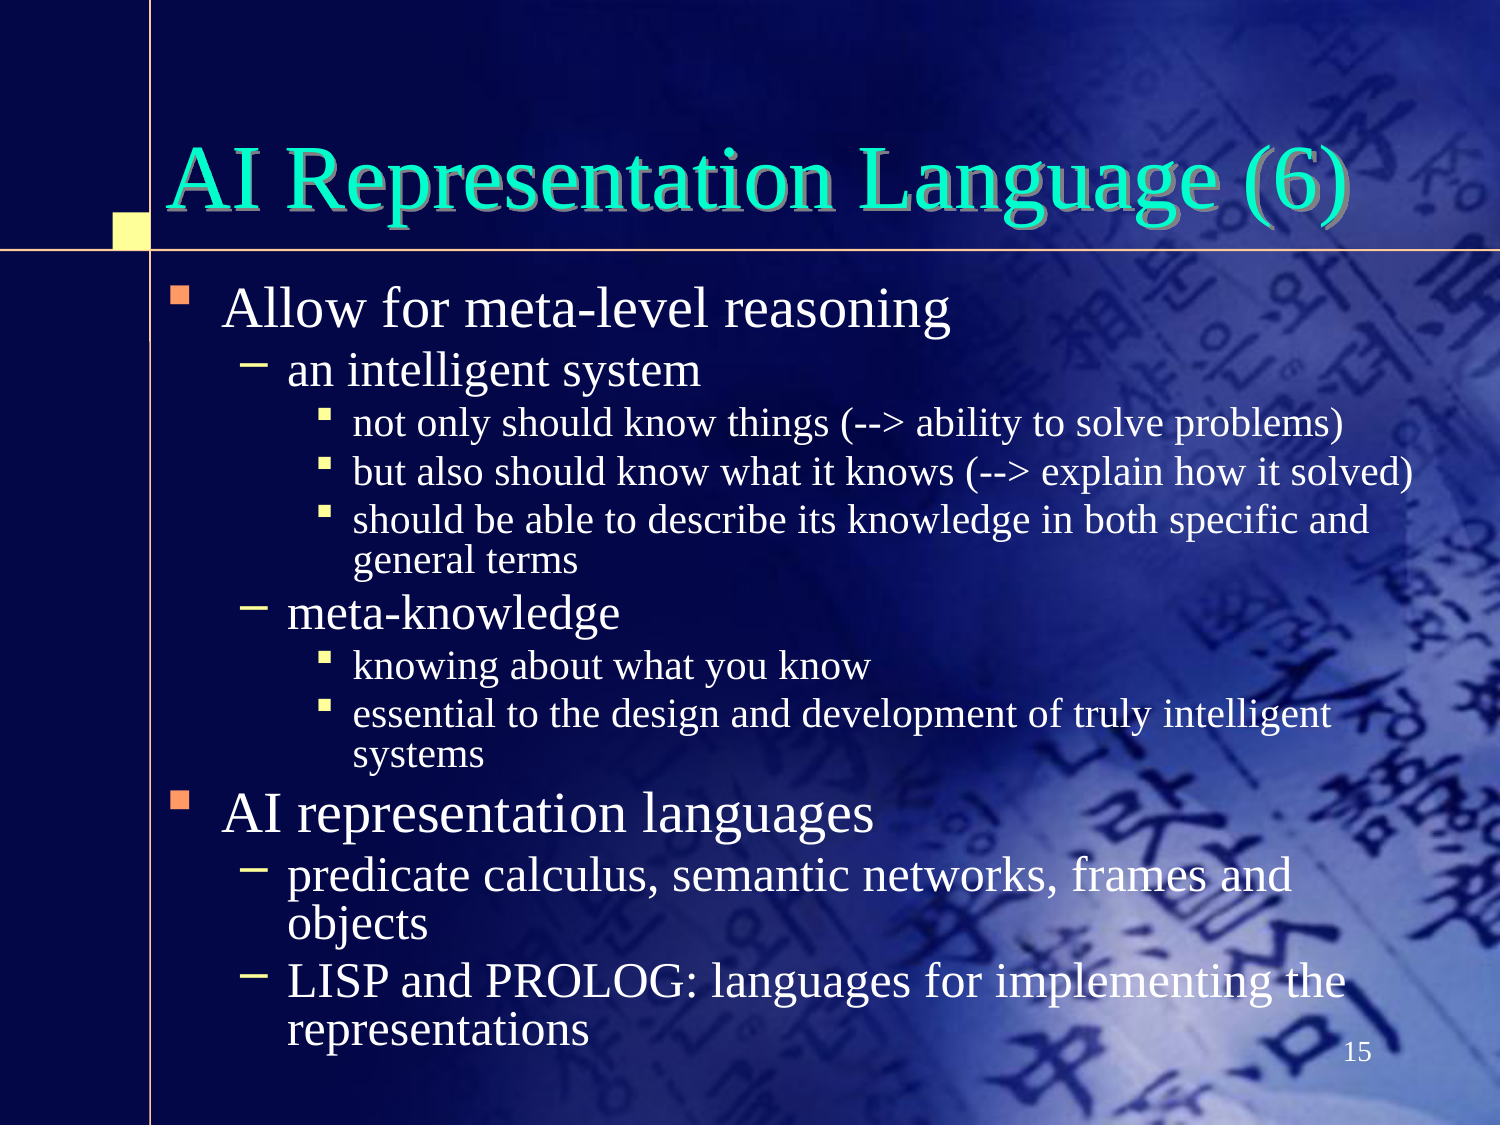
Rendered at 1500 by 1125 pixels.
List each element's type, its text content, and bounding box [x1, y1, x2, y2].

picture [0, 252, 149, 1125]
picture [151, 252, 1500, 1125]
picture [0, 0, 149, 248]
list Allow for meta-level reasoning an intelligent system not only should know things (--> ability to solve problems) but also should know what it knows (--> explain how it solved) should be able to describe its knowledge in both specific and general terms meta-knowledge knowing about what you know essential to the design and development of truly intelligent systems AI representation languages predicate calculus, semantic networks, frames and objects LISP and PROLOG: languages for implementing the representations [150, 275, 1463, 1125]
title AI Representation Language (6) [150, 78, 1388, 267]
picture [151, 0, 1500, 249]
